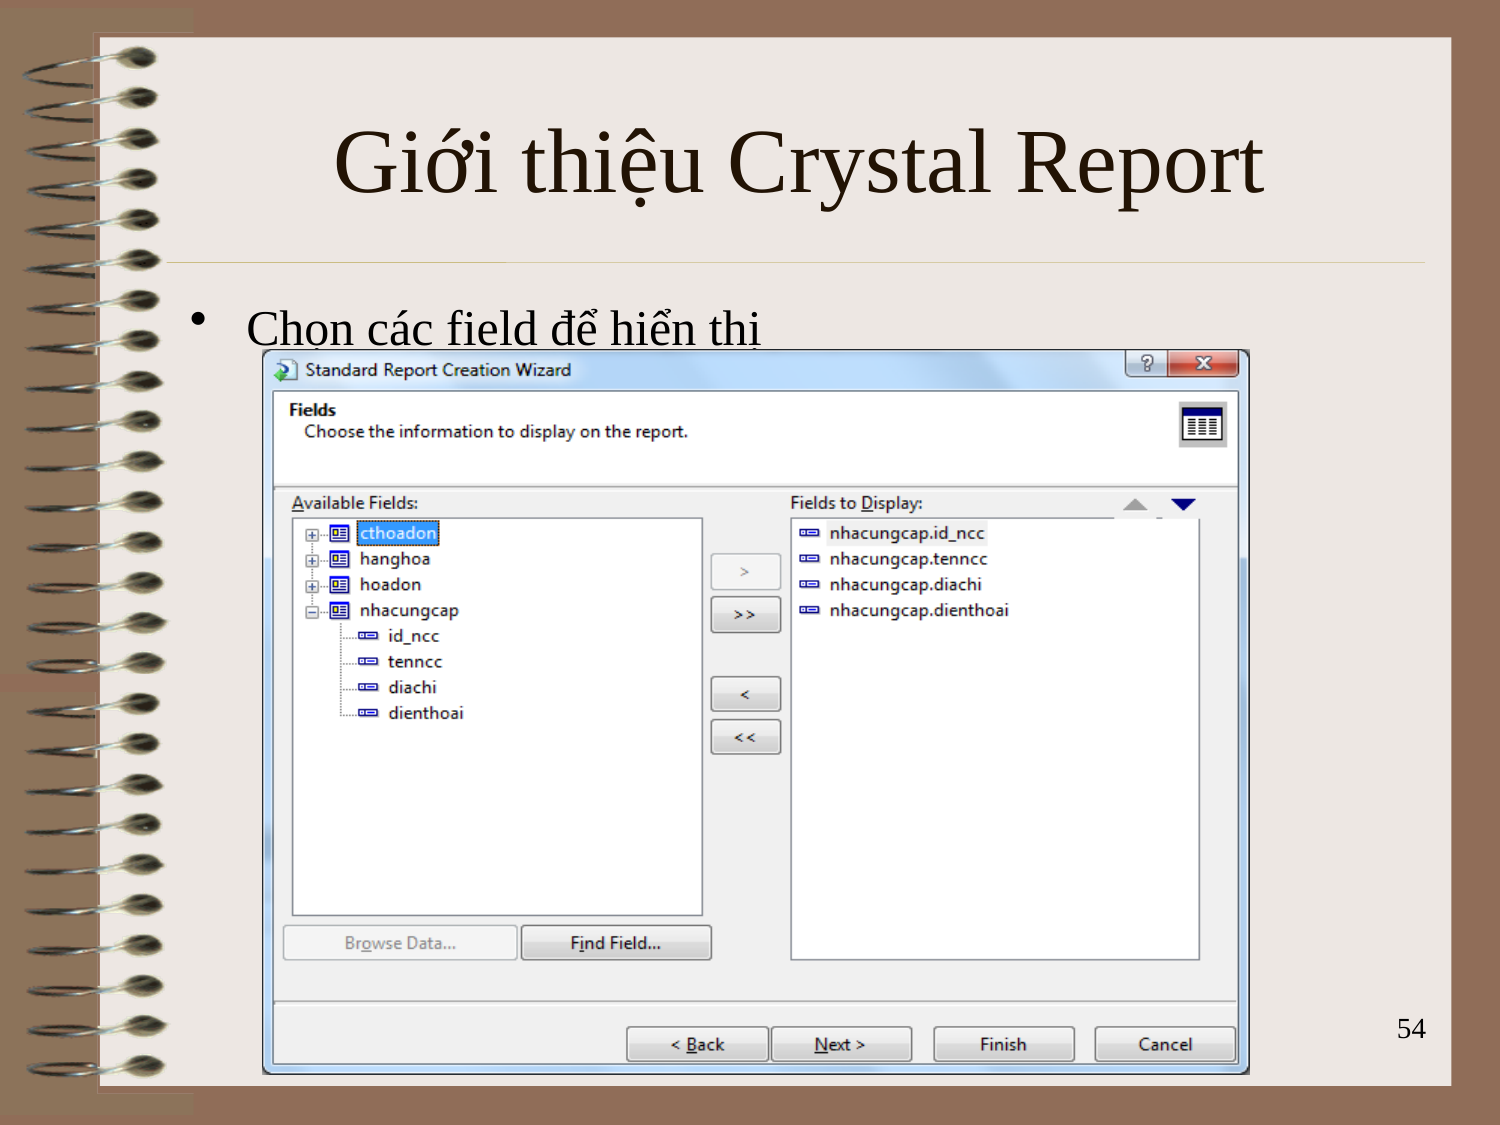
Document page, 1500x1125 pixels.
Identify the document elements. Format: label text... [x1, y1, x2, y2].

list Chọn các field để hiển thị [174, 287, 1425, 963]
title Giới thiệu Crystal Report [174, 62, 1425, 250]
picture [0, 8, 194, 674]
slide_number 54 [1254, 1001, 1442, 1078]
picture [262, 349, 1251, 1076]
picture [0, 692, 194, 1115]
